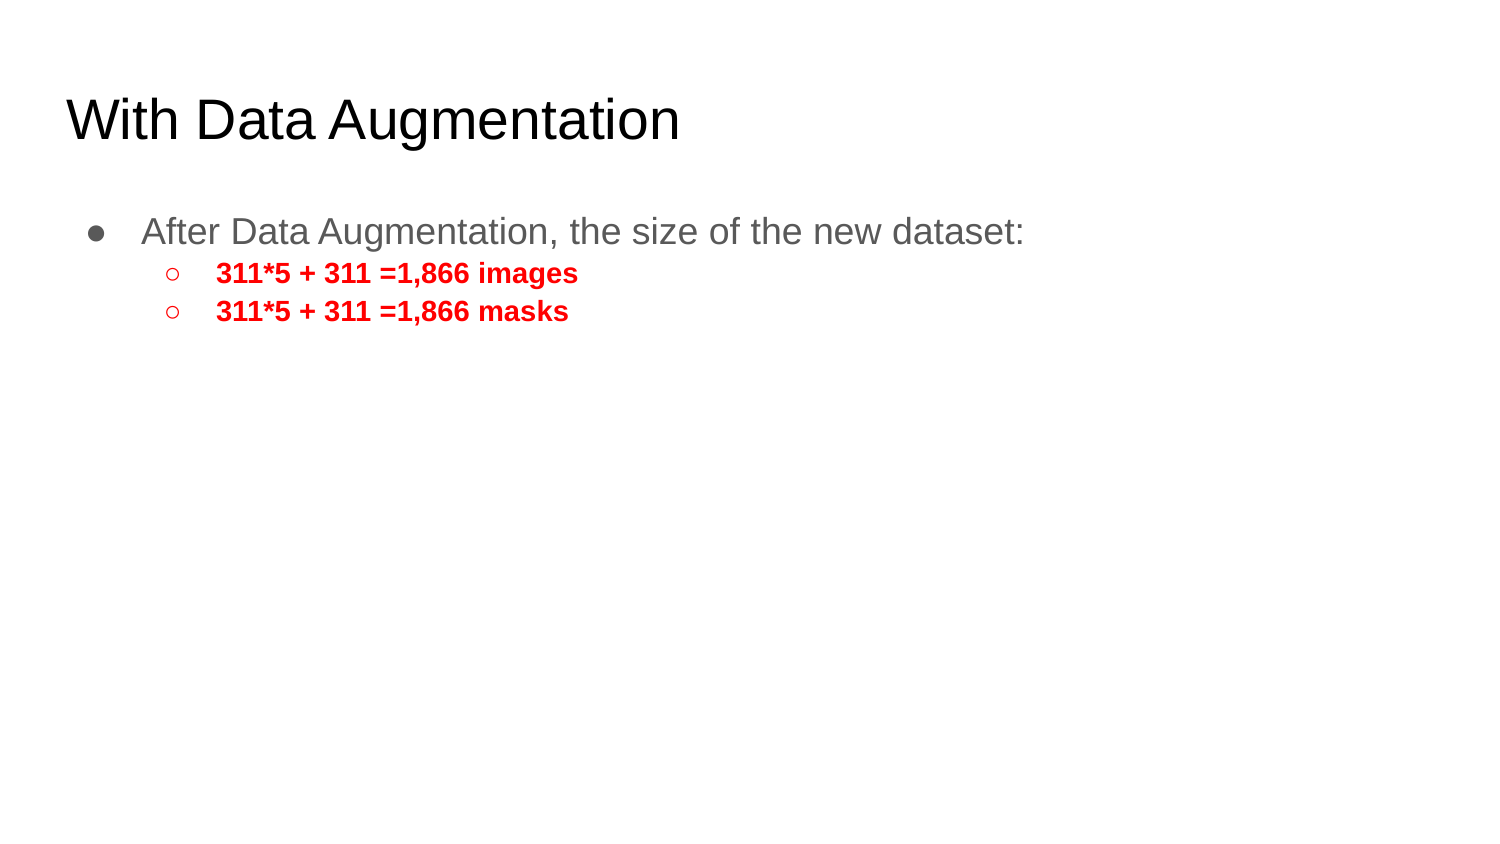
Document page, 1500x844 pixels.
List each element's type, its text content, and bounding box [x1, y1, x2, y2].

list After Data Augmentation, the size of the new dataset: 311*5 + 311 =1,866 images 311*5 + 311 =1,866 masks [51, 189, 1449, 750]
title With Data Augmentation [51, 72, 1449, 167]
